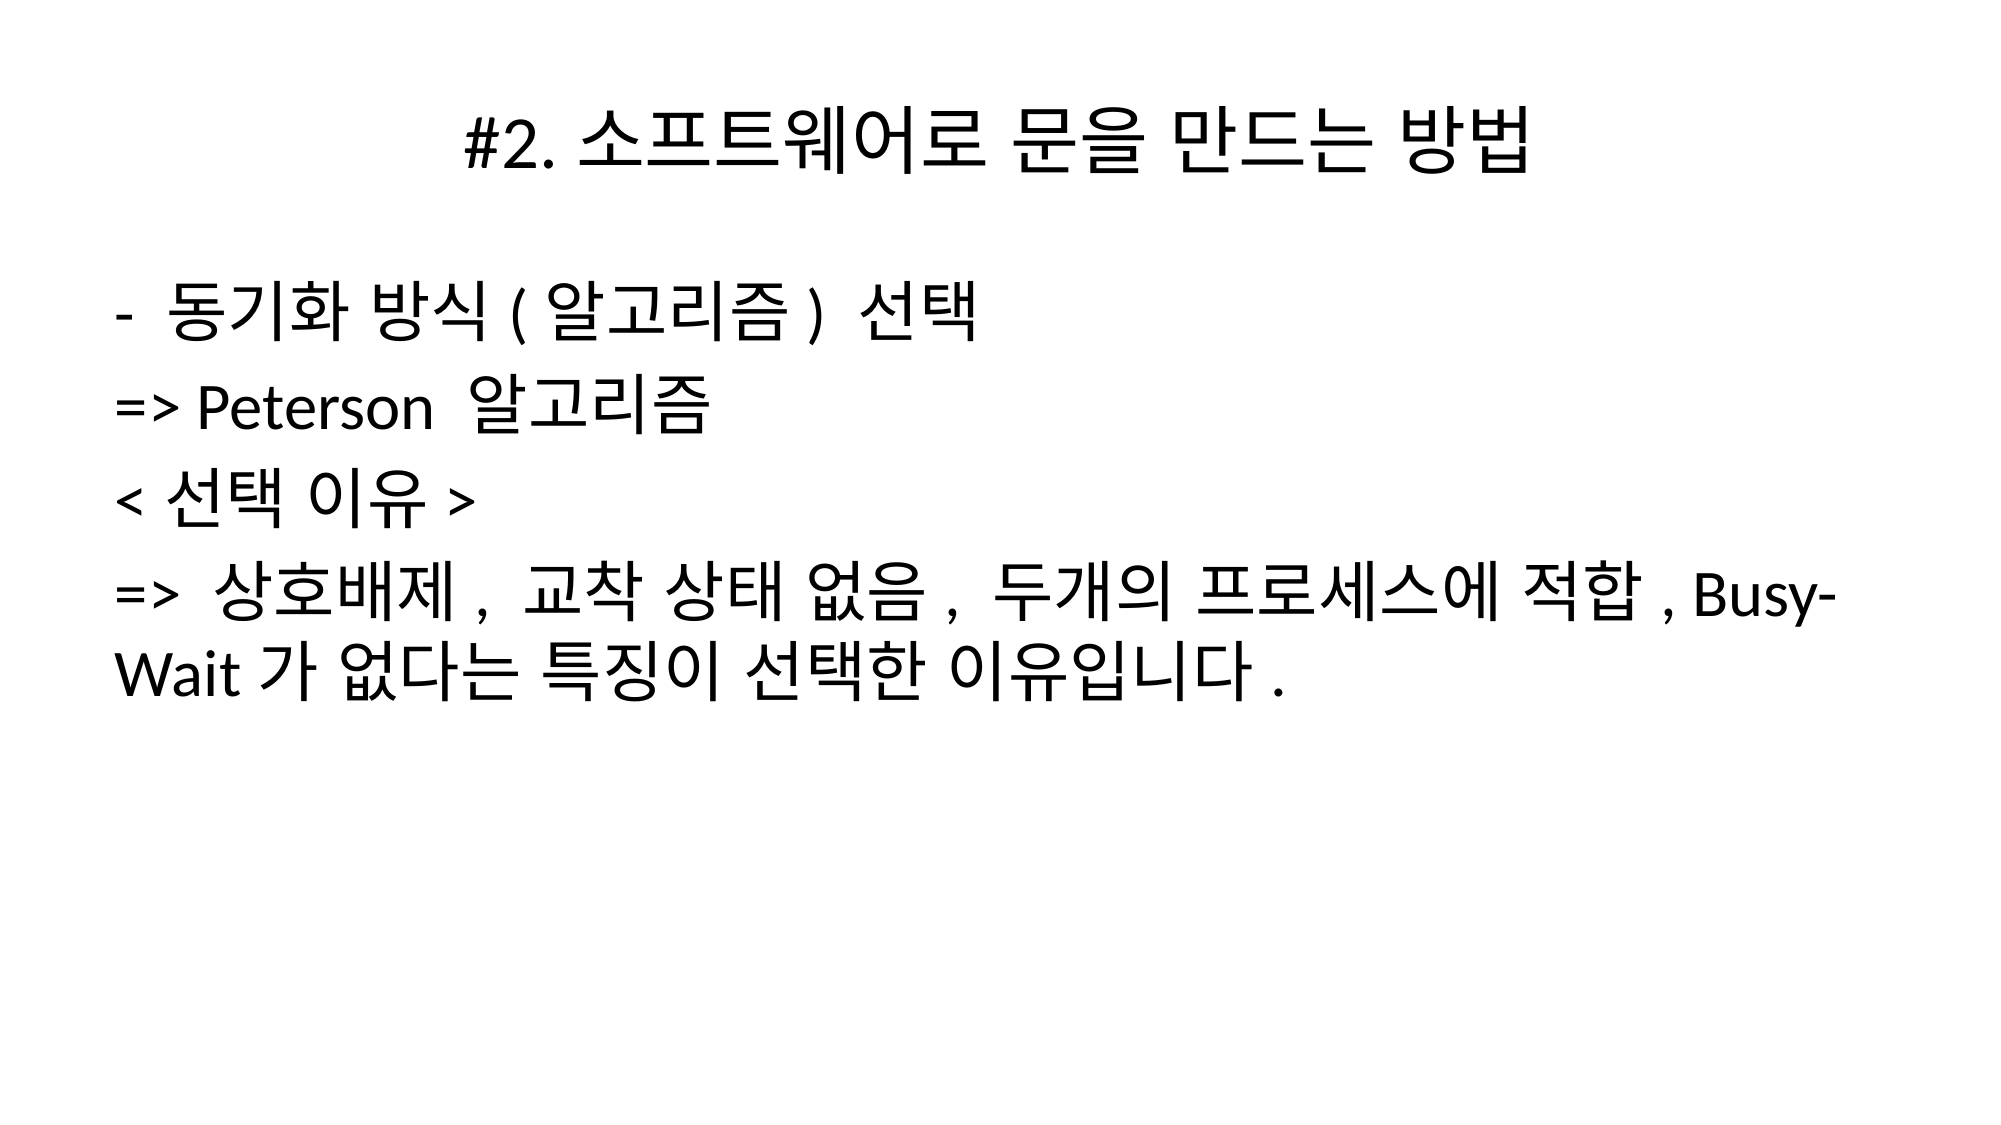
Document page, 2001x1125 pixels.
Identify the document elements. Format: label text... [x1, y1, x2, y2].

title #2.소프트웨어로 문을 만드는 방법 [99, 45, 1900, 233]
list - 동기화 방식(알고리즘) 선택 => Peterson 알고리즘 <선택 이유> => 상호배제, 교착 상태 없음, 두개의 프로세스에 적합, Busy-Wait가 없다는 특징이 선택한 이유입니다. [99, 262, 1900, 1005]
